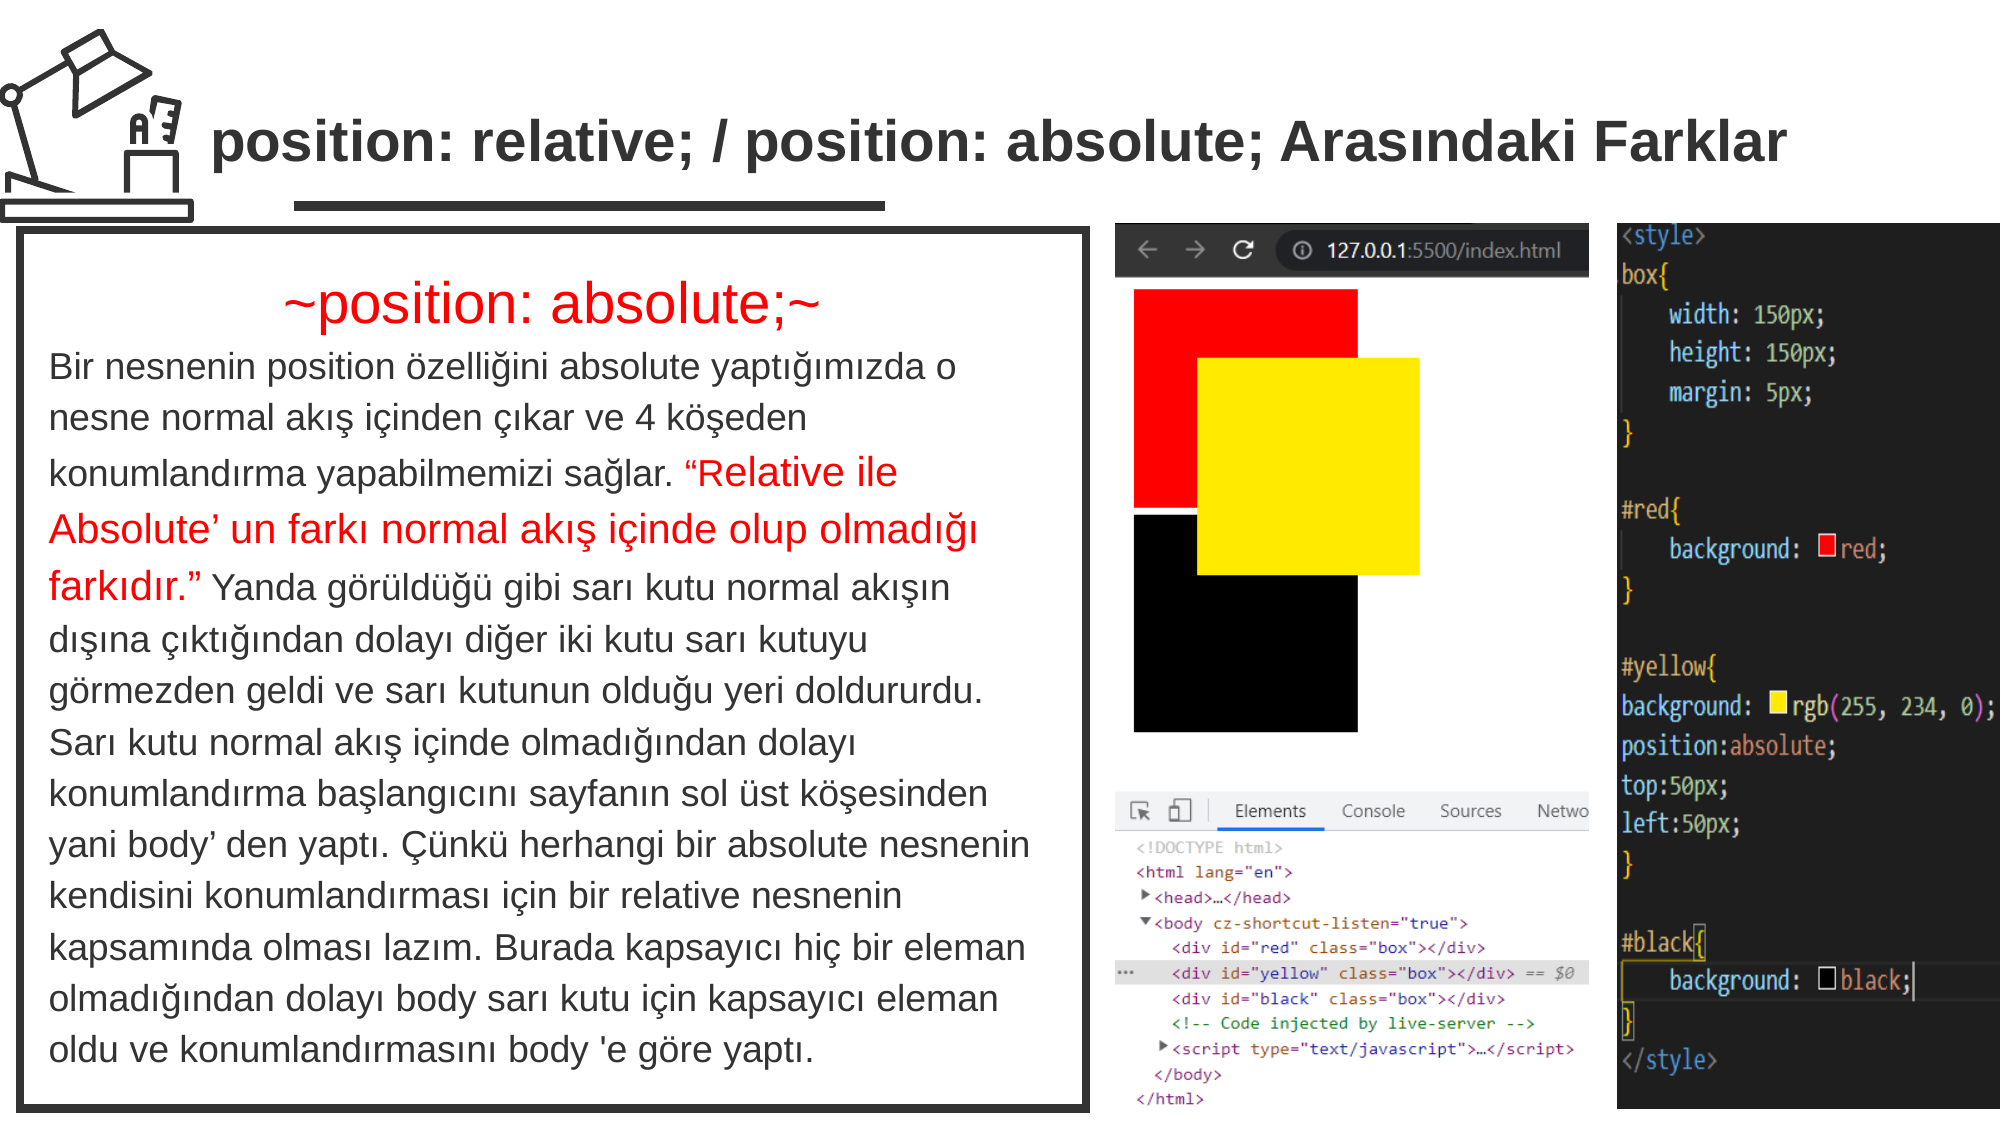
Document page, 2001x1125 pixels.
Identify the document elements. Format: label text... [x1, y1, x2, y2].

picture [1617, 223, 2000, 1109]
picture [1115, 223, 1589, 1109]
picture [0, 28, 195, 224]
text_box position: relative; / position: absolute; Arasındaki Farklar [195, 96, 1805, 181]
text_box [19, 229, 1087, 1109]
text_box ~position: absolute;~ Bir nesnenin position özelliğini absolute yaptığımızda o nesne normal akış içinden çıkar ve 4 köşeden konumlandırma yapabilmemizi sağlar. “Relative ile Absolute’ un farkı normal akış içinde olup olmadığı farkıdır.” Yanda görüldüğü gibi sarı kutu normal akışın dışına çıktığından dolayı diğer iki kutu sarı kutuyu görmezden geldi ve sarı kutunun olduğu yeri doldururdu. Sarı kutu normal akış içinde olmadığından dolayı konumlandırma başlangıcını sayfanın sol üst köşesinden yani body’ den yaptı. Çünkü herhangi bir absolute nesnenin kendisini konumlandırması için bir relative nesnenin kapsamında olması lazım. Burada kapsayıcı hiç bir eleman olmadığından dolayı body sarı kutu için kapsayıcı eleman oldu ve konumlandırmasını body 'e göre yaptı. [33, 248, 1072, 1078]
